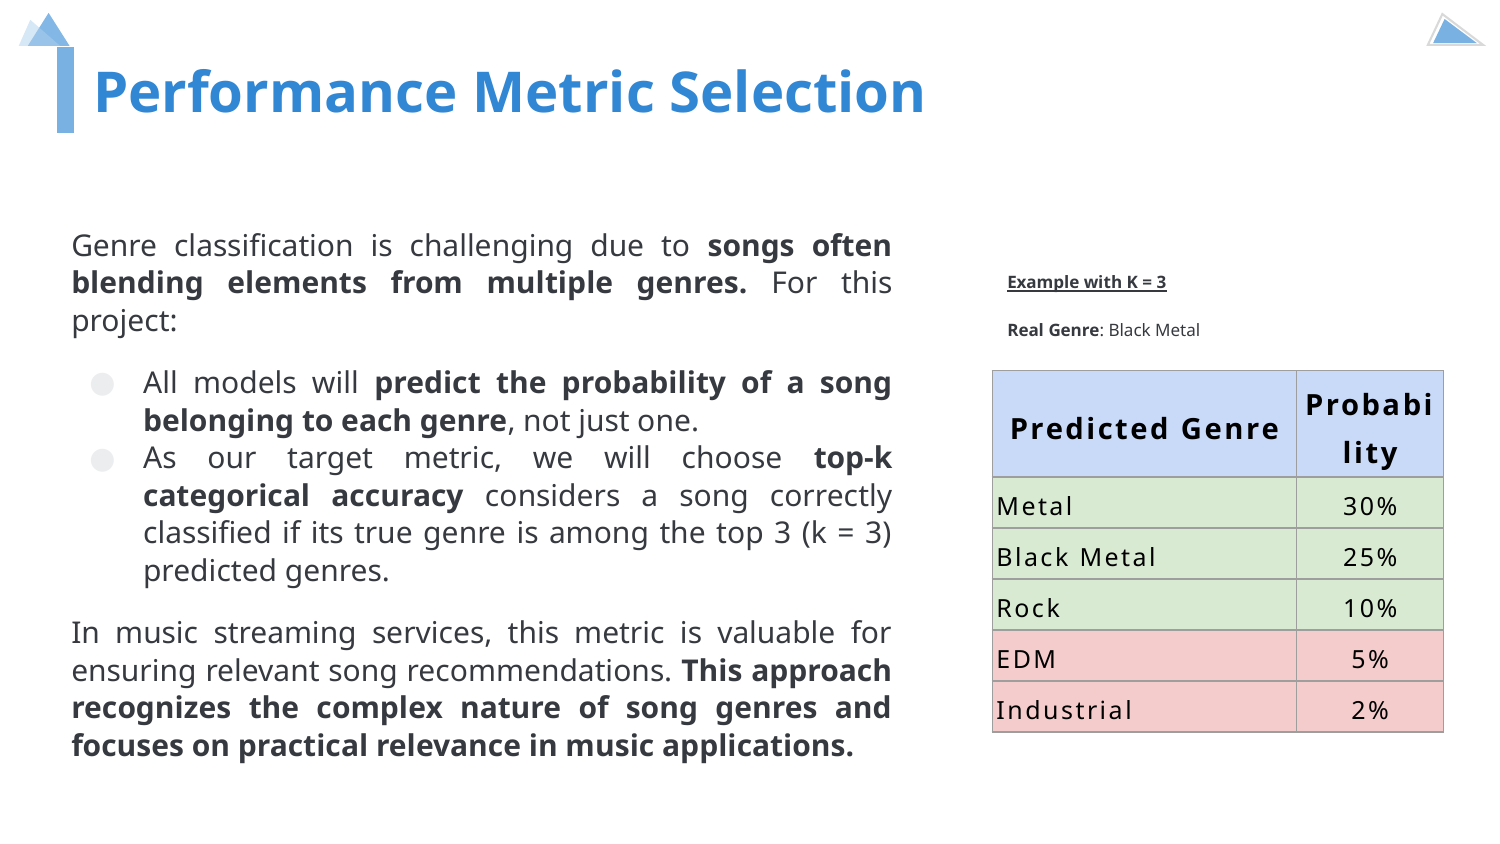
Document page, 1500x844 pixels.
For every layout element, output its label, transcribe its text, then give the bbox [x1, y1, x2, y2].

text_box Example with K = 3 Real Genre: Black Metal [992, 254, 1444, 357]
table_cell 10% [1297, 580, 1443, 629]
table_cell 25% [1297, 529, 1443, 578]
table_cell EDM [993, 631, 1296, 680]
text_box Genre classification is challenging due to songs often blending elements from multiple genres. For this project: All models will predict the probability of a song belonging to each genre, not just one. As our target metric, we will choose top-k categorical accuracy considers a song correctly classified if its true genre is among the top 3 (k = 3) predicted genres. In music streaming services, this metric is valuable for ensuring relevant song recommendations. This approach recognizes the complex nature of song genres and focuses on practical relevance in music applications. [56, 197, 908, 790]
table_cell 30% [1297, 478, 1443, 527]
table_cell Metal [993, 478, 1296, 527]
table_cell Rock [993, 580, 1296, 629]
table_cell Industrial [993, 682, 1296, 731]
table_cell 5% [1297, 631, 1443, 680]
table_header Probability [1297, 371, 1443, 476]
table_cell Black Metal [993, 529, 1296, 578]
table_cell 2% [1297, 682, 1443, 731]
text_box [18, 12, 1483, 46]
table_header Predicted Genre [993, 371, 1296, 476]
text_box Performance Metric Selection [93, 46, 1444, 162]
